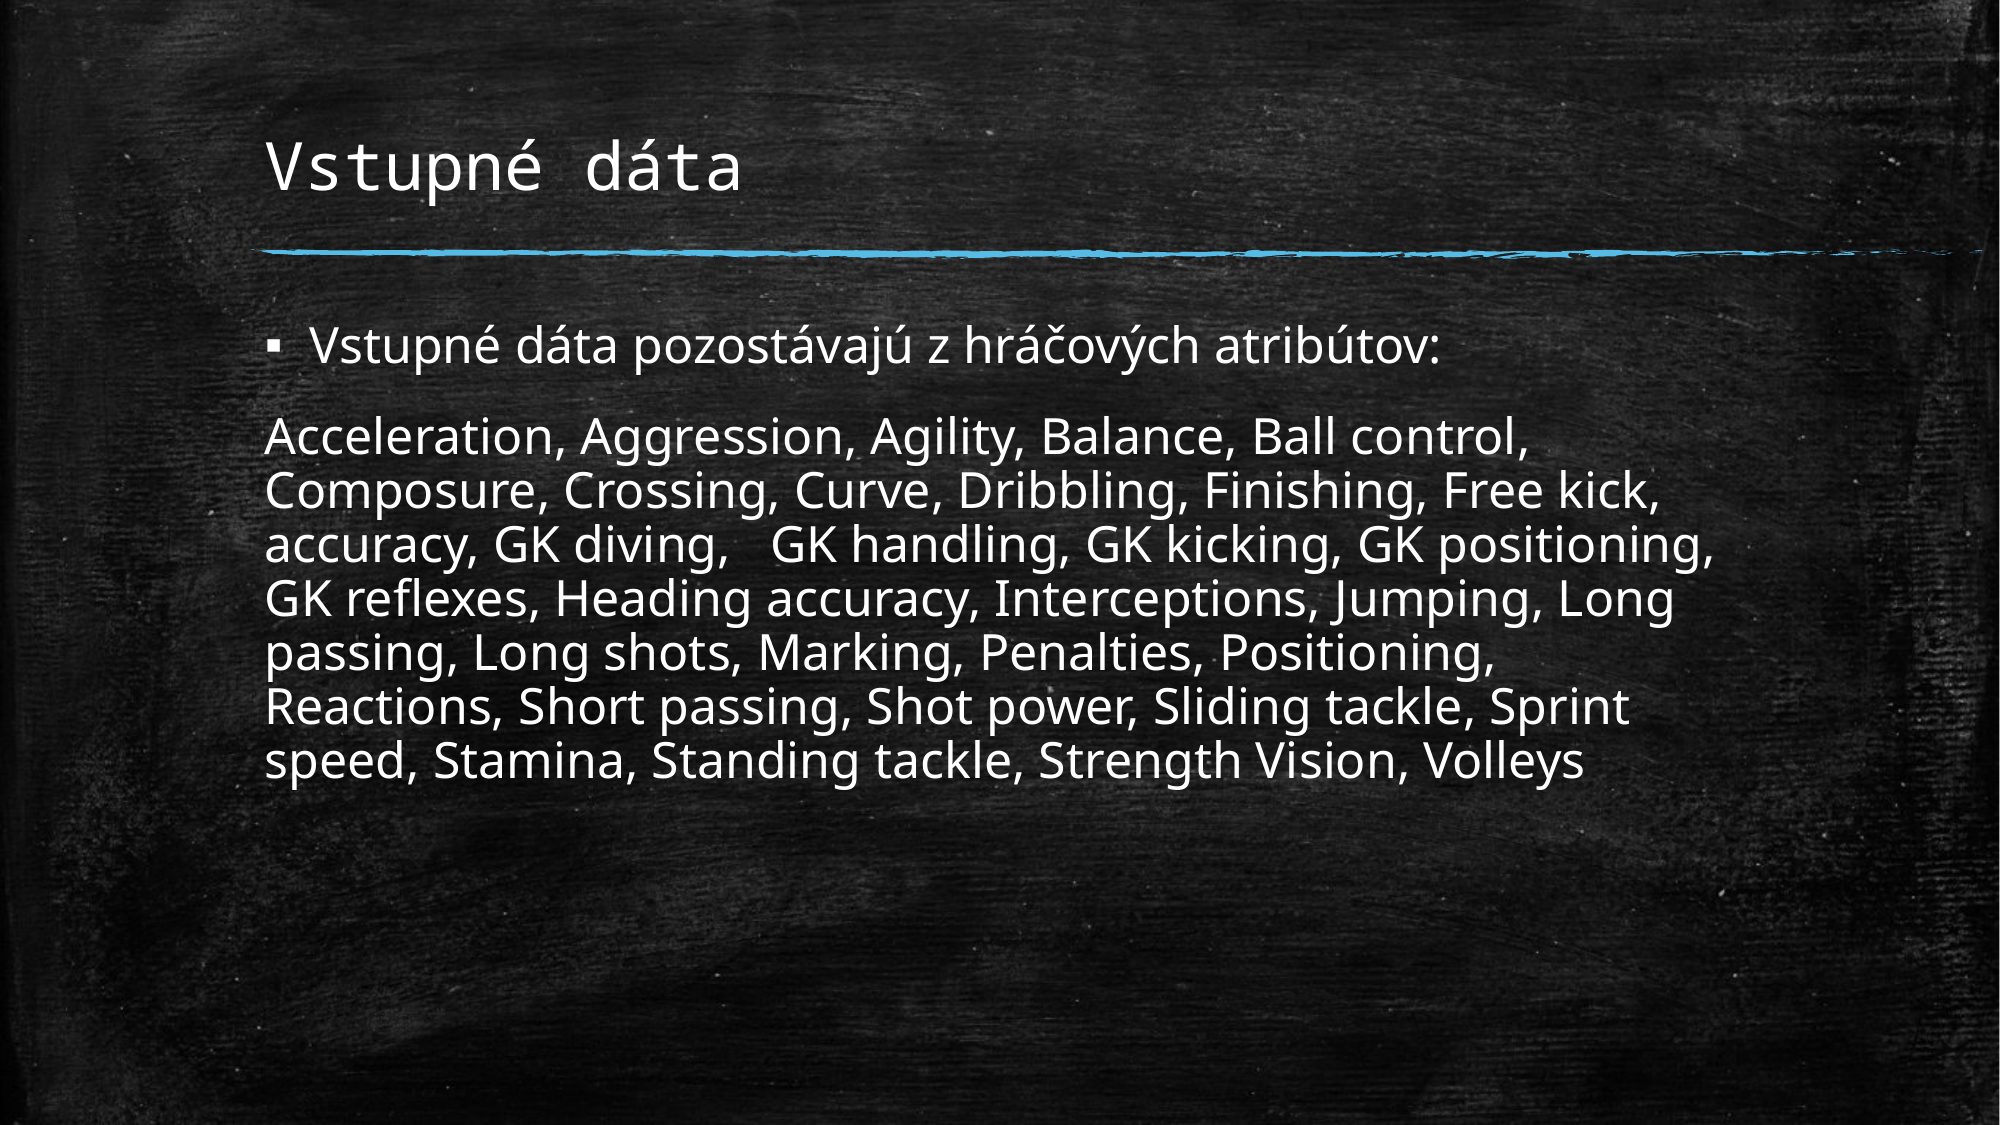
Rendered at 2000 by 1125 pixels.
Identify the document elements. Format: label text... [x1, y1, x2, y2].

list Vstupné dáta pozostávajú z hráčových atribútov: Acceleration, Aggression, Agility, Balance, Ball control, Composure, Crossing, Curve, Dribbling, Finishing, Free kick, accuracy, GK diving, GK handling, GK kicking, GK positioning, GK reflexes, Heading accuracy, Interceptions, Jumping, Long passing, Long shots, Marking, Penalties, Positioning, Reactions, Short passing, Shot power, Sliding tackle, Sprint speed, Stamina, Standing tackle, Strength Vision, Volleys [249, 312, 1750, 1013]
title Vstupné dáta [249, 45, 1750, 213]
